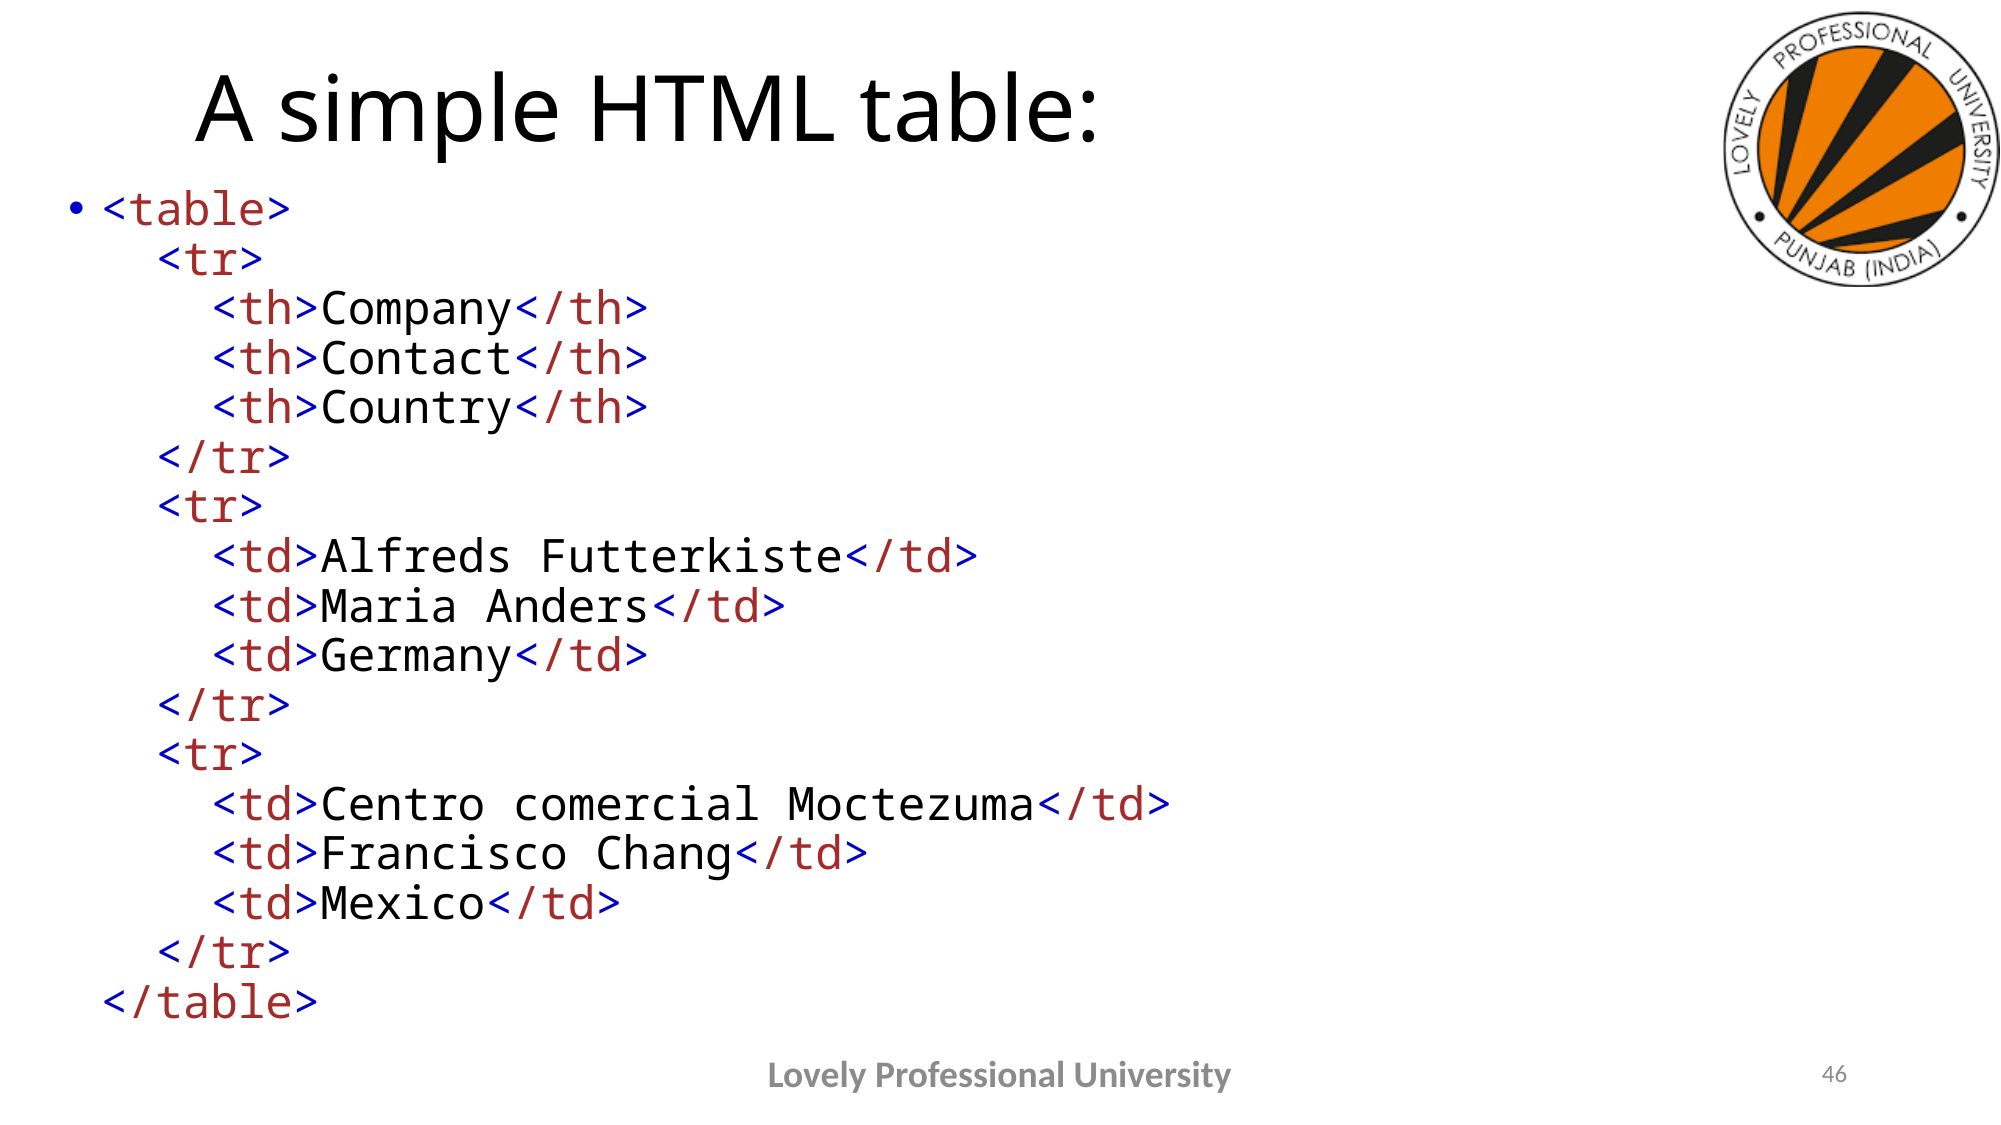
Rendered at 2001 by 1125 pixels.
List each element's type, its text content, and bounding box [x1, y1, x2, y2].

list <table> <tr> <th>Company</th> <th>Contact</th> <th>Country</th> </tr> <tr> <td>Alfreds Futterkiste</td> <td>Maria Anders</td> <td>Germany</td> </tr> <tr> <td>Centro comercial Moctezuma</td> <td>Francisco Chang</td> <td>Mexico</td> </tr> </table> [53, 178, 1724, 1043]
footer Lovely Professional University [662, 1042, 1338, 1103]
slide_number 46 [1412, 1042, 1863, 1103]
picture [1723, 1, 2000, 287]
title A simple HTML table: [180, 47, 1723, 176]
